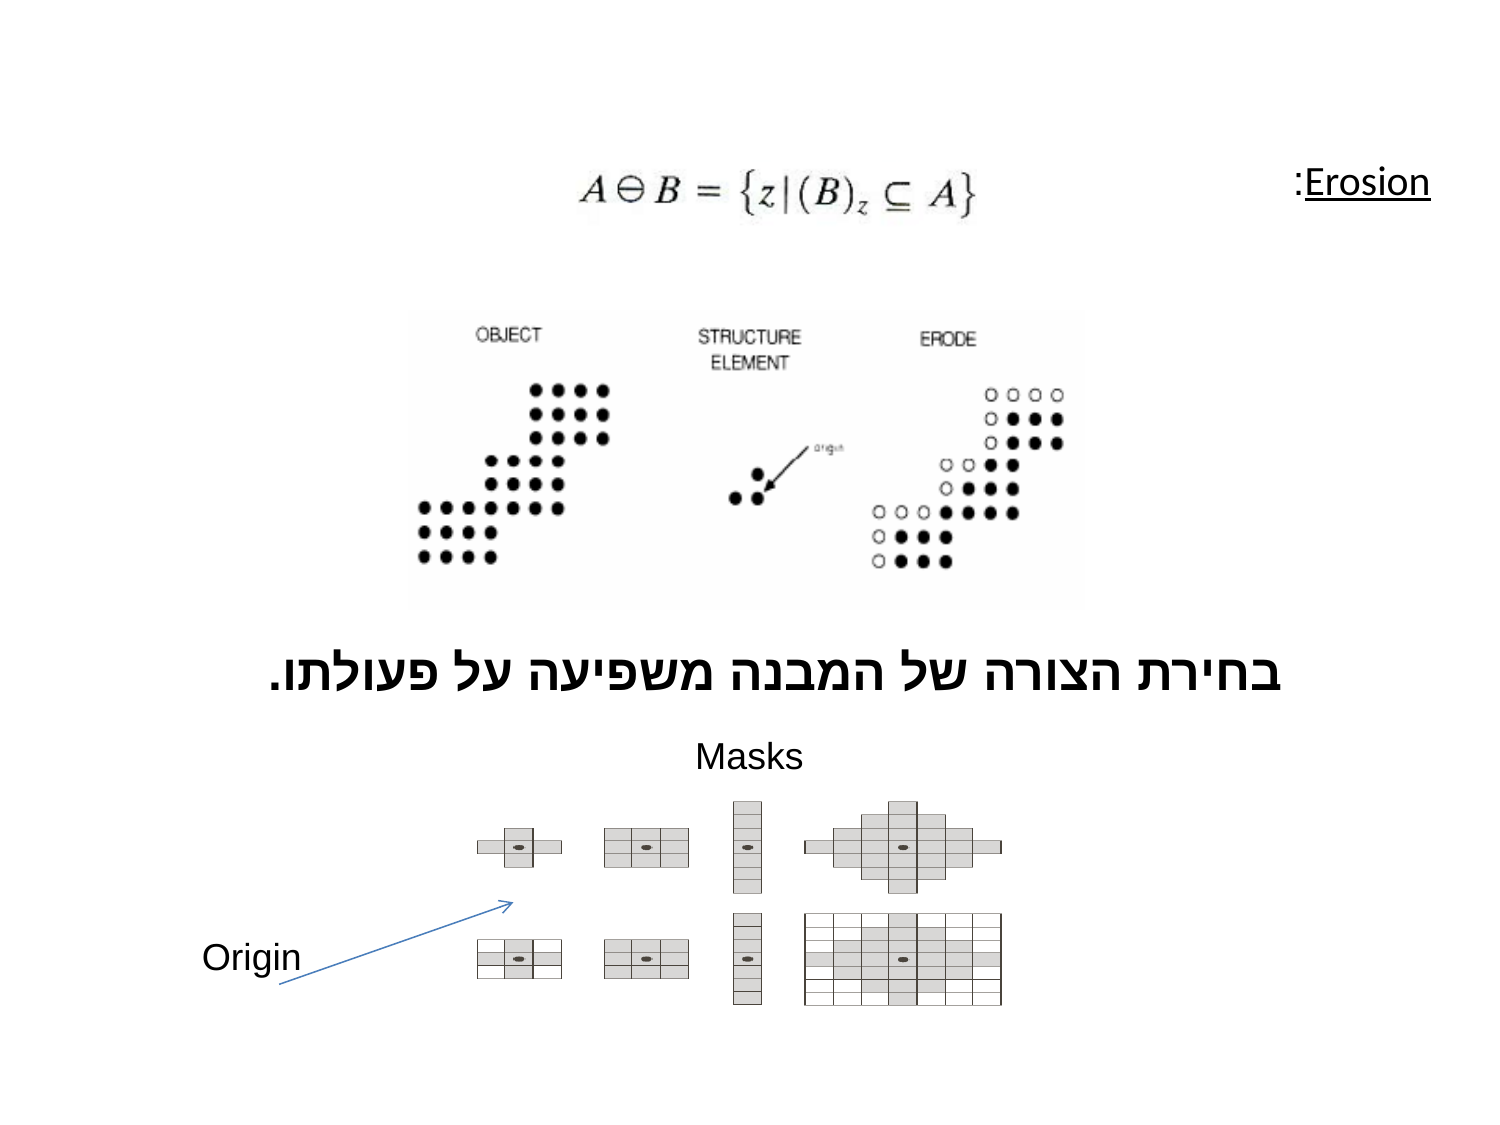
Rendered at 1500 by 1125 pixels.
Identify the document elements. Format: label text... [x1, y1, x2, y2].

text_box Masks [665, 724, 819, 785]
text_box Erosion: [1278, 146, 1446, 212]
picture [445, 796, 1035, 1020]
text_box Origin [152, 925, 273, 986]
picture [560, 160, 977, 227]
text_box בחירת הצורה של המבנה משפיעה על פעולתו. [253, 633, 1298, 708]
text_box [278, 902, 514, 985]
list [371, 266, 1116, 635]
